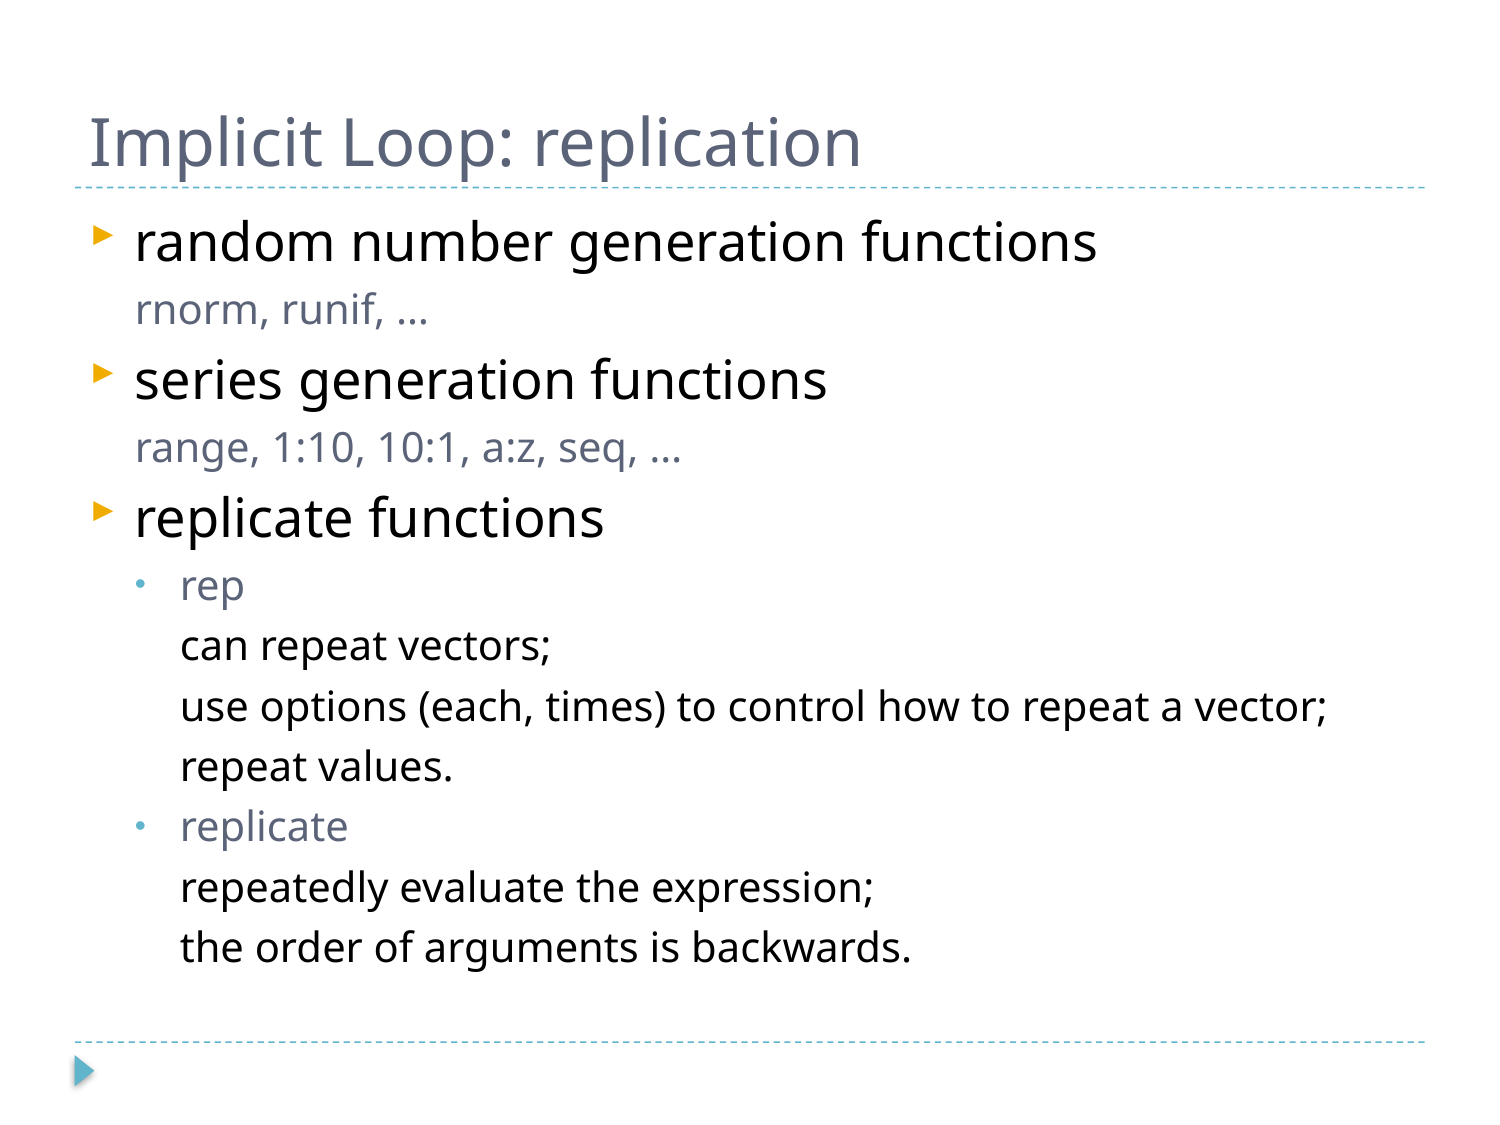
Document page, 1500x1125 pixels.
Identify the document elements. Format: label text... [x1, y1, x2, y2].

title Implicit Loop: replication [75, 24, 1425, 188]
list random number generation functions rnorm, runif, … series generation functions range, 1:10, 10:1, a:z, seq, … replicate functions rep can repeat vectors; use options (each, times) to control how to repeat a vector; repeat values. replicate repeatedly evaluate the expression; the order of arguments is backwards. [75, 200, 1425, 1010]
